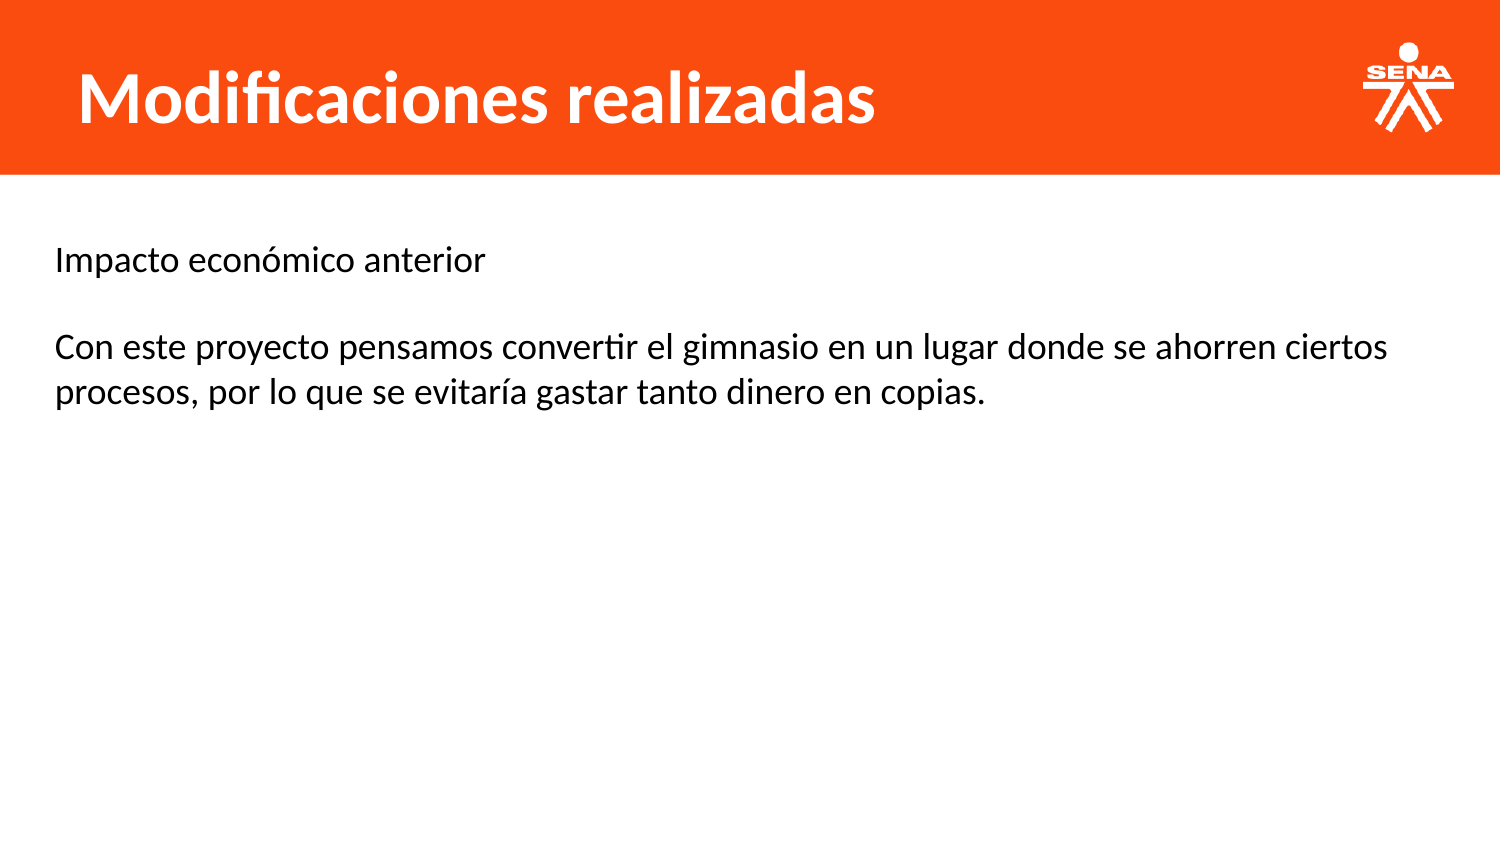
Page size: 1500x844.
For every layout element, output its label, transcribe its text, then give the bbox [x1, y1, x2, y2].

text_box [40, 232, 1406, 293]
picture [0, 0, 1500, 844]
text_box Con este proyecto pensamos convertir el gimnasio en un lugar donde se ahorren ciertos procesos, por lo que se evitaría gastar tanto dinero en copias. [40, 314, 1429, 420]
text_box Impacto económico anterior [40, 227, 791, 288]
text_box Modificaciones realizadas [62, 40, 932, 146]
